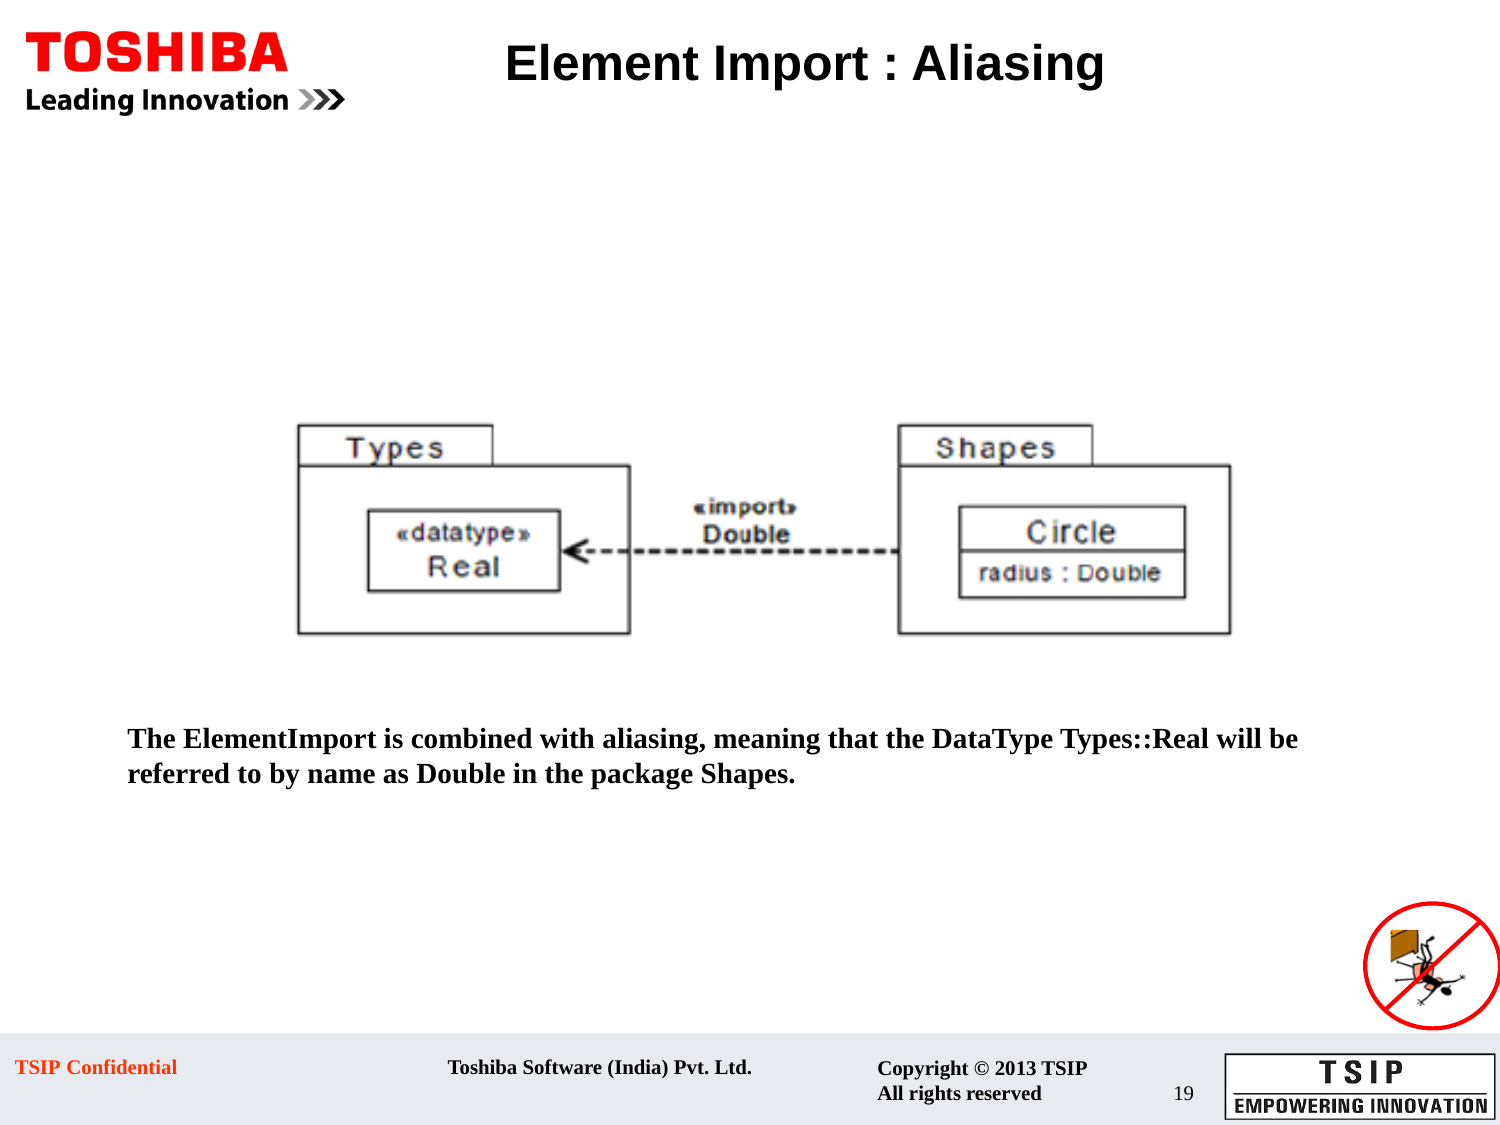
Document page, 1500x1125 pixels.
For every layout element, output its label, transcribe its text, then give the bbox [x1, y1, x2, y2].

text_box [1397, 1019, 1469, 1029]
picture [26, 31, 345, 116]
text_box Element Import : Aliasing [490, 23, 1136, 99]
picture [1224, 1053, 1496, 1120]
text_box [1485, 926, 1500, 1005]
text_box The ElementImport is combined with aliasing, meaning that the DataType Types::Real will be referred to by name as Double in the package Shapes. [112, 712, 1375, 798]
text_box [1365, 929, 1378, 1003]
text_box [1388, 903, 1479, 920]
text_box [1384, 921, 1481, 1011]
picture [262, 362, 1279, 669]
